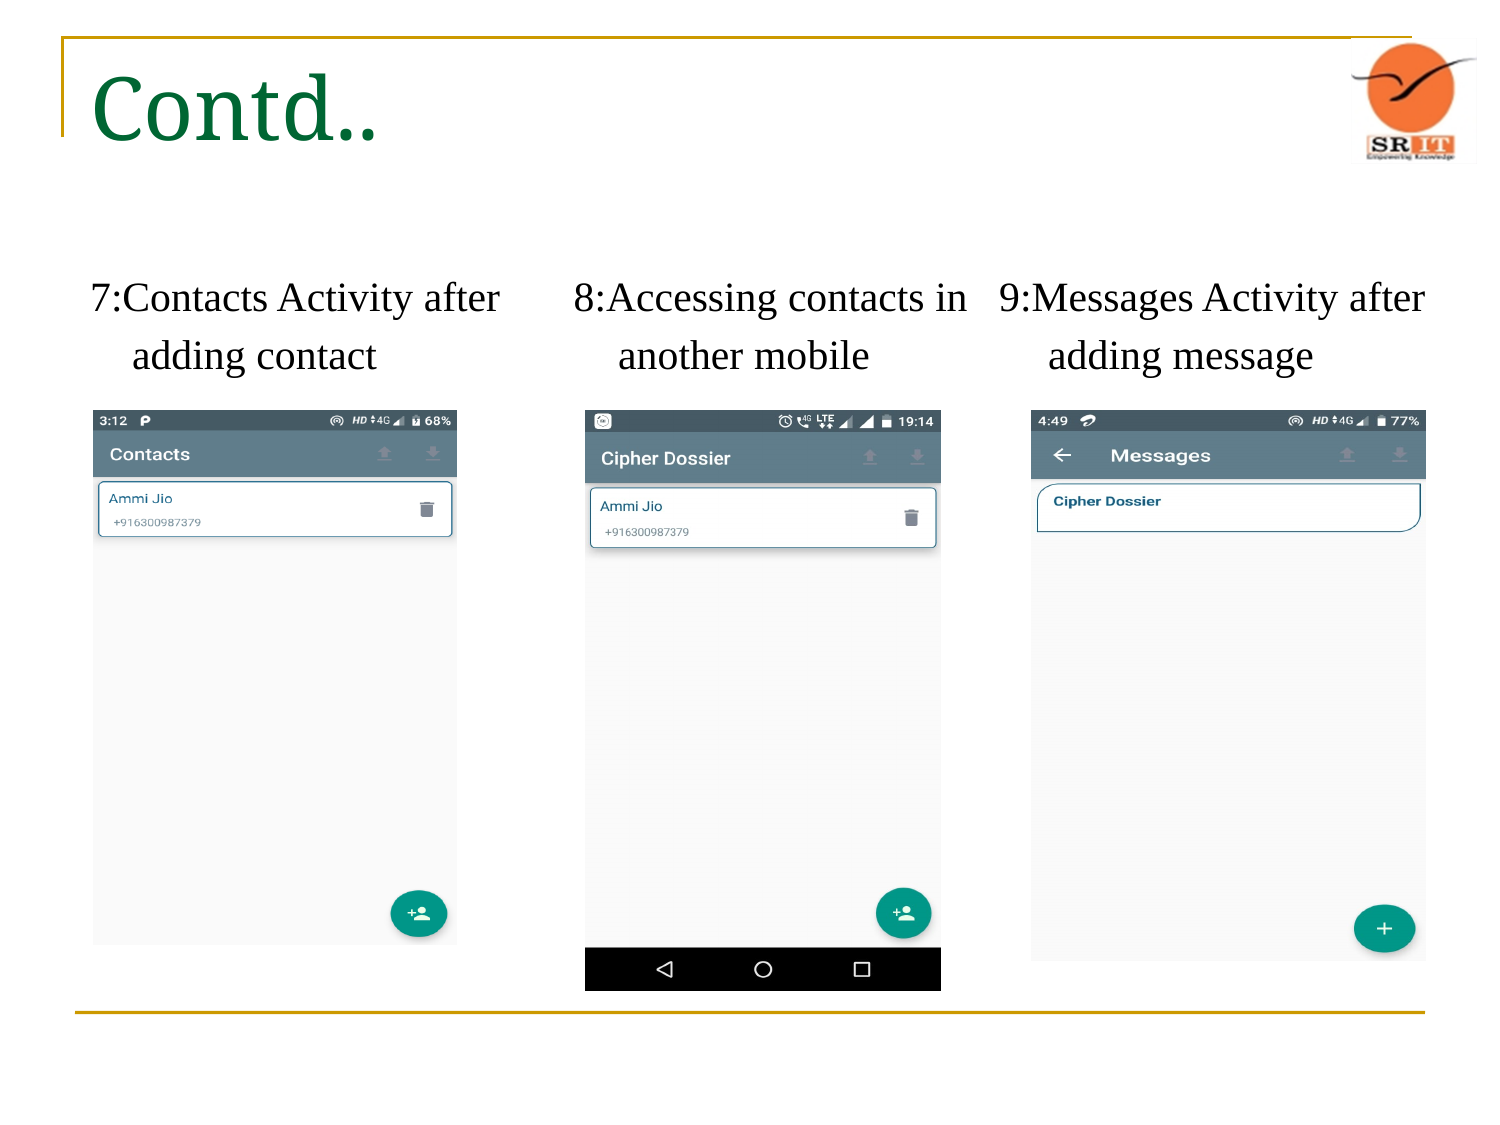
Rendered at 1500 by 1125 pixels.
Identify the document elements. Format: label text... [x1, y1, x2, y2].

title Contd.. [74, 45, 1426, 233]
picture [1350, 37, 1478, 165]
list 7:Contacts Activity after 8:Accessing contacts in 9:Messages Activity after adding contact another mobile adding message [74, 262, 1466, 1006]
picture [1031, 409, 1426, 962]
picture [93, 409, 458, 945]
picture [585, 409, 941, 991]
